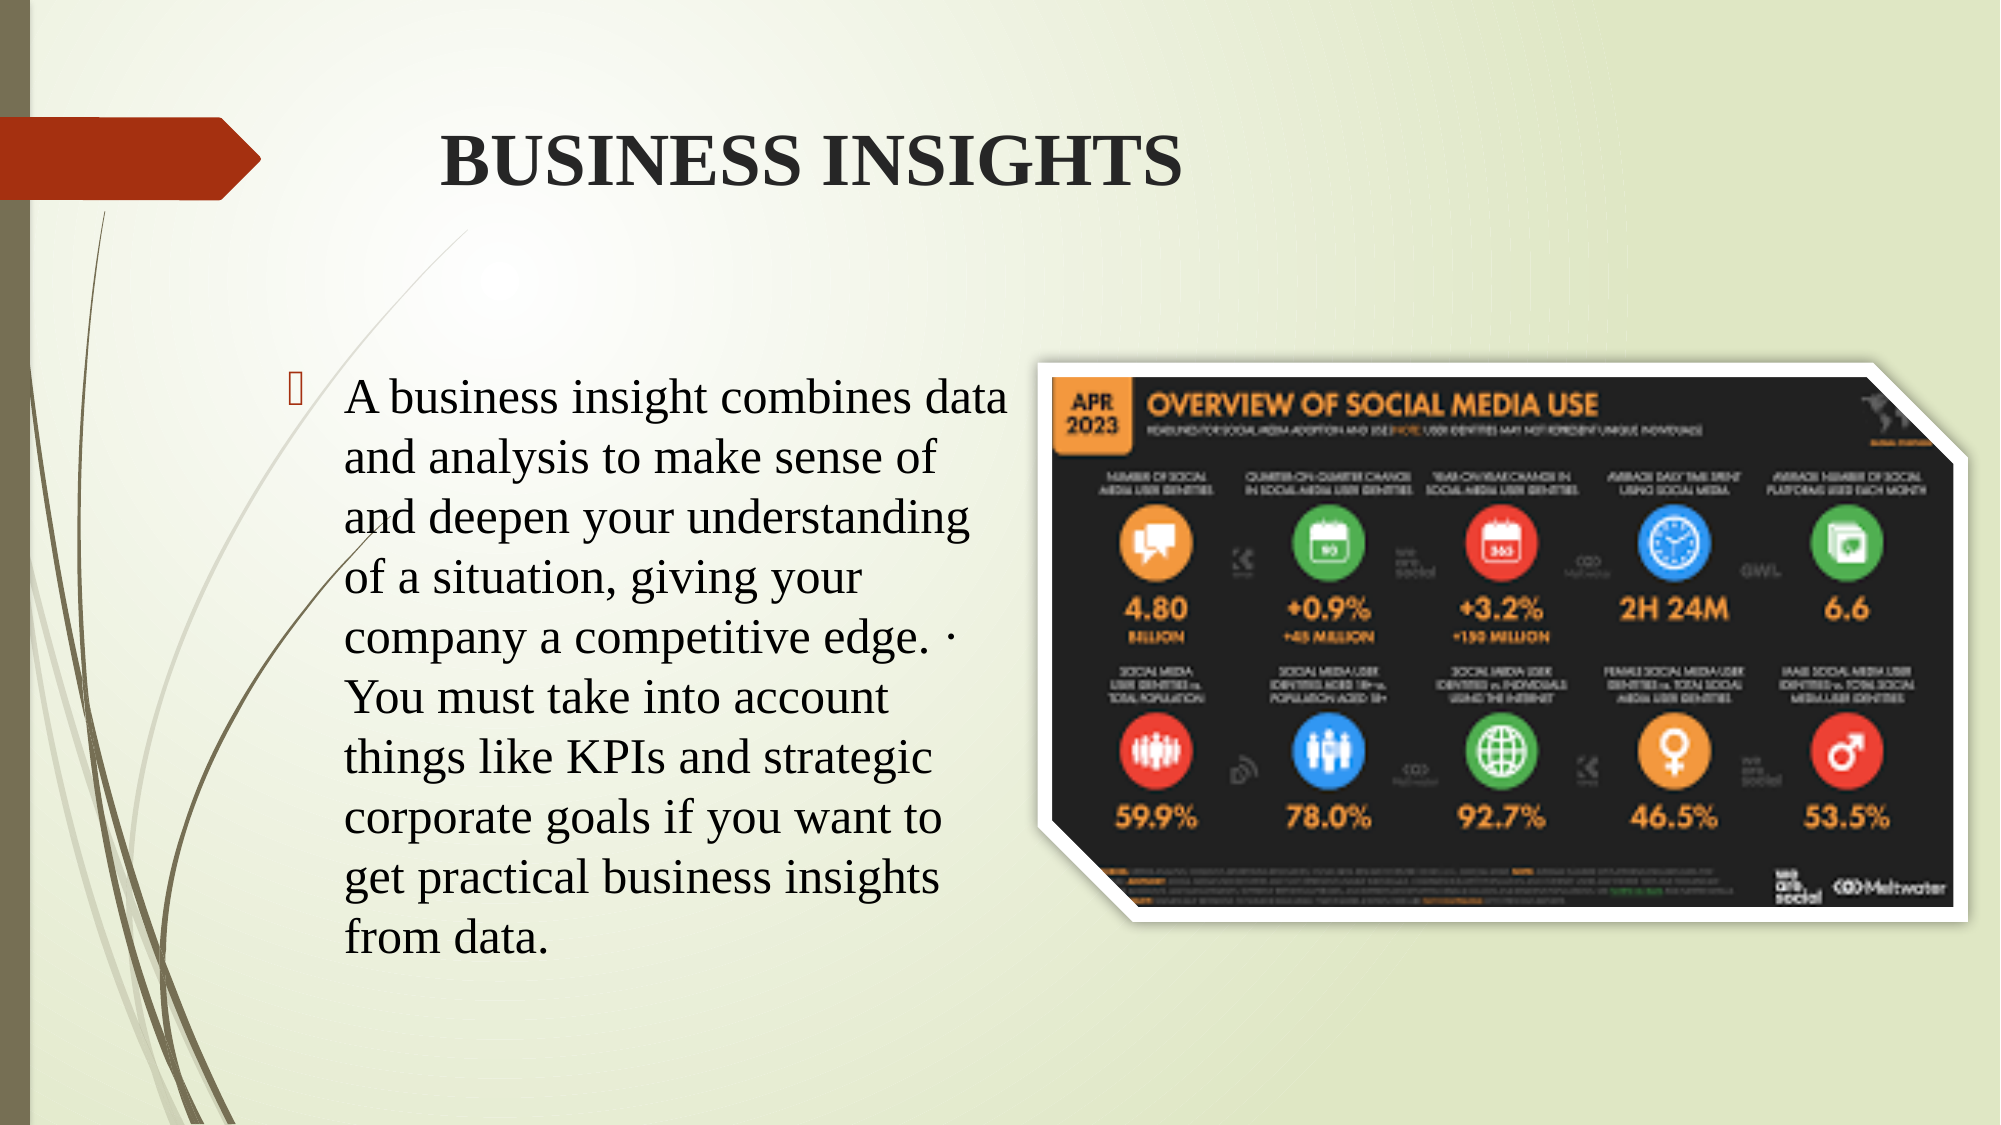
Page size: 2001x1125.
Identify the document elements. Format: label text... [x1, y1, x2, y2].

title BUSINESS INSIGHTS [425, 102, 1888, 313]
picture [1044, 369, 1961, 915]
list A business insight combines data and analysis to make sense of and deepen your understanding of a situation, giving your company a competitive edge. · You must take into account things like KPIs and strategic corporate goals if you want to get practical business insights from data. [272, 356, 1031, 976]
